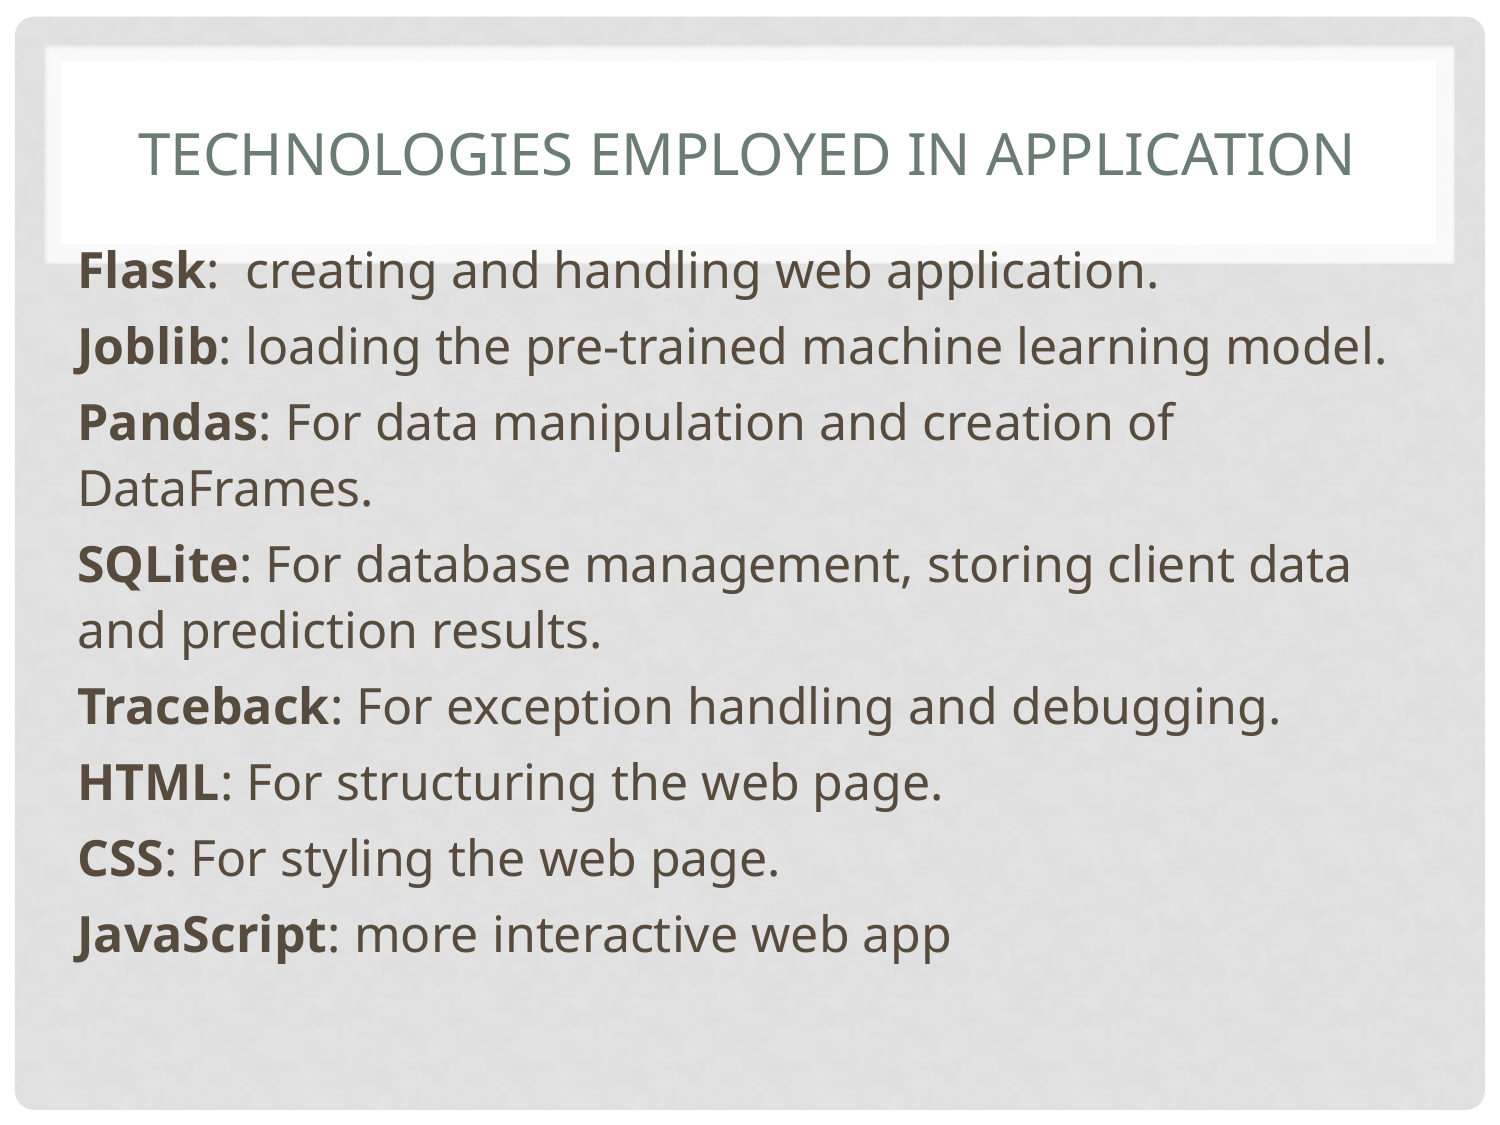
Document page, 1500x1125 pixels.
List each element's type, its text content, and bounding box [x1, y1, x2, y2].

list Flask: creating and handling web application. Joblib: loading the pre-trained machine learning model. Pandas: For data manipulation and creation of DataFrames. SQLite: For database management, storing client data and prediction results. Traceback: For exception handling and debugging. HTML: For structuring the web page. CSS: For styling the web page. JavaScript: more interactive web app [62, 224, 1425, 1038]
title Technologies Employed in Application [69, 66, 1425, 224]
